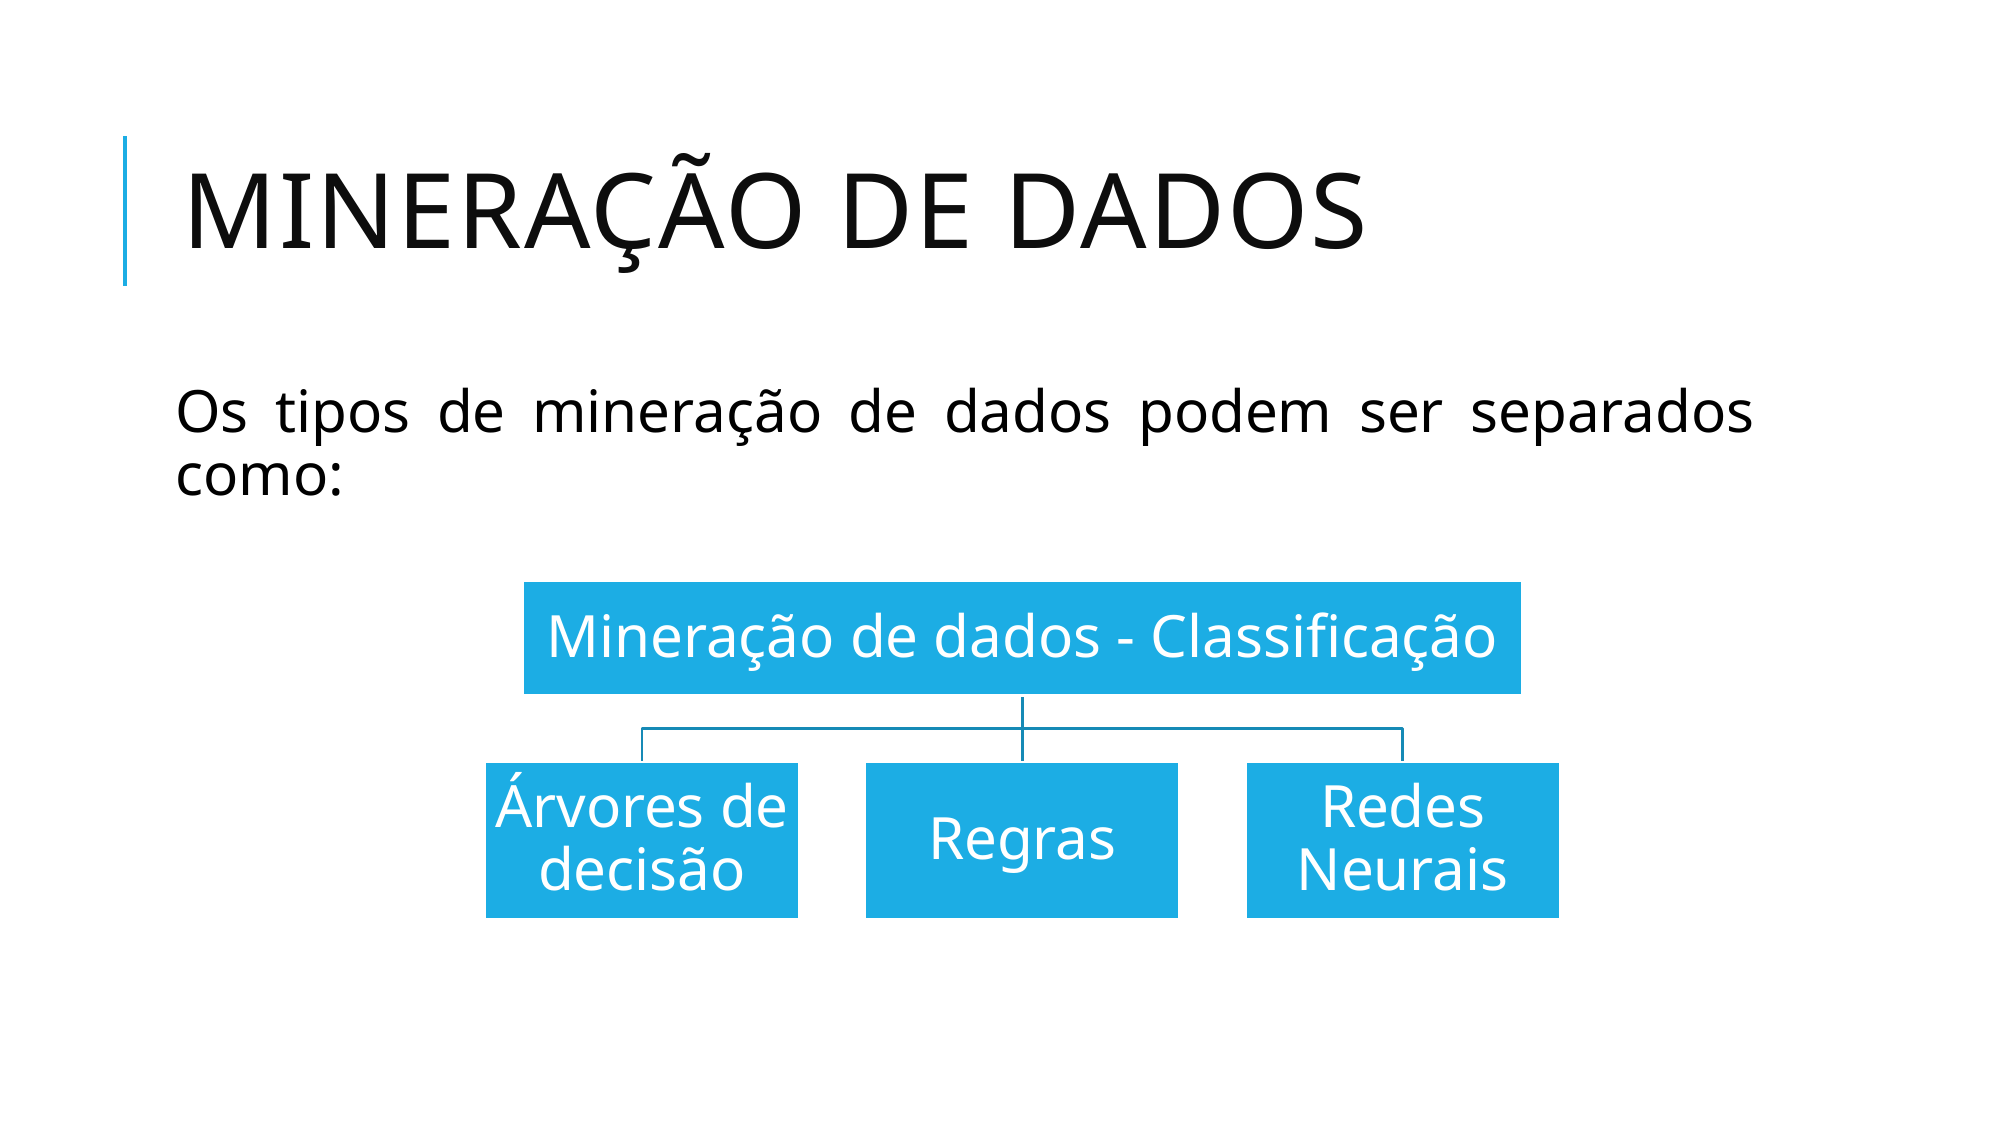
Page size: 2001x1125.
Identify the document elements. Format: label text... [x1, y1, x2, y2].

list Os tipos de mineração de dados podem ser separados como: [168, 375, 1763, 1035]
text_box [484, 505, 1561, 994]
title Mineração de dados [168, 96, 1763, 342]
